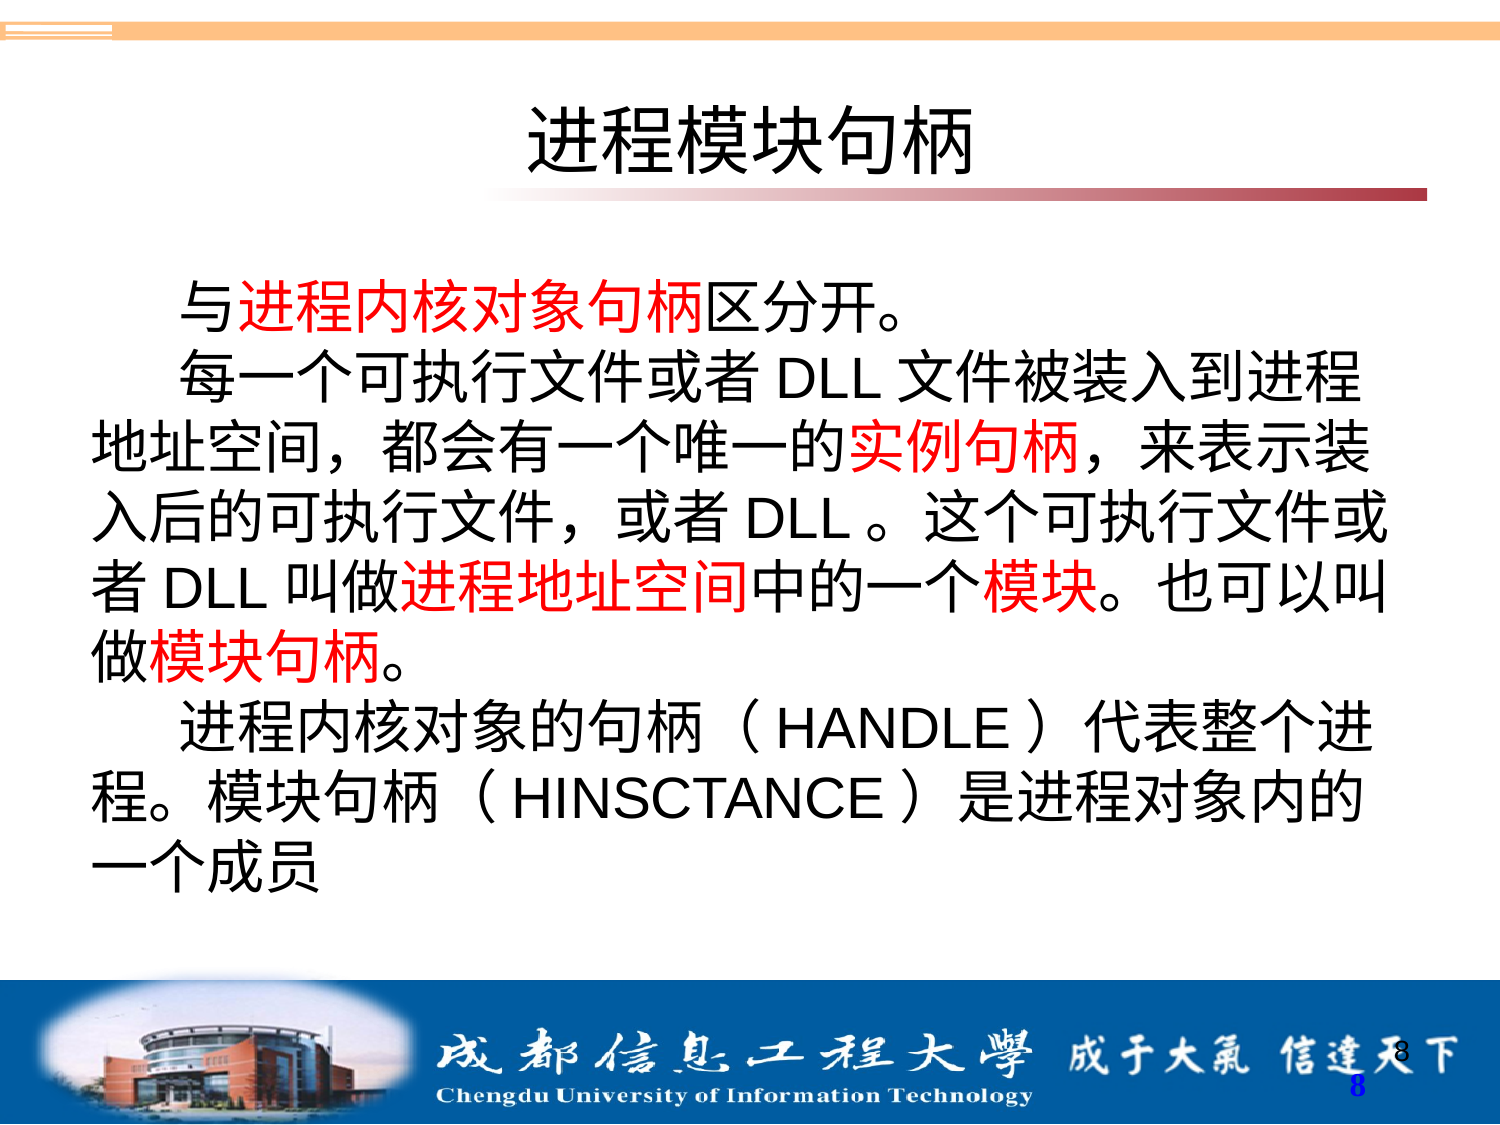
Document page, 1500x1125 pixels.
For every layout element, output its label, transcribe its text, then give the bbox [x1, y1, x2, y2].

list 与进程内核对象句柄区分开。 每一个可执行文件或者DLL文件被装入到进程地址空间，都会有一个唯一的实例句柄，来表示装入后的可执行文件，或者DLL。这个可执行文件或者DLL叫做进程地址空间中的一个模块。也可以叫做模块句柄。 进程内核对象的句柄（HANDLE）代表整个进程。模块句柄（HINSCTANCE）是进程对象内的一个成员 [75, 262, 1425, 953]
title 进程模块句柄 [75, 45, 1425, 233]
picture [0, 957, 1500, 1125]
